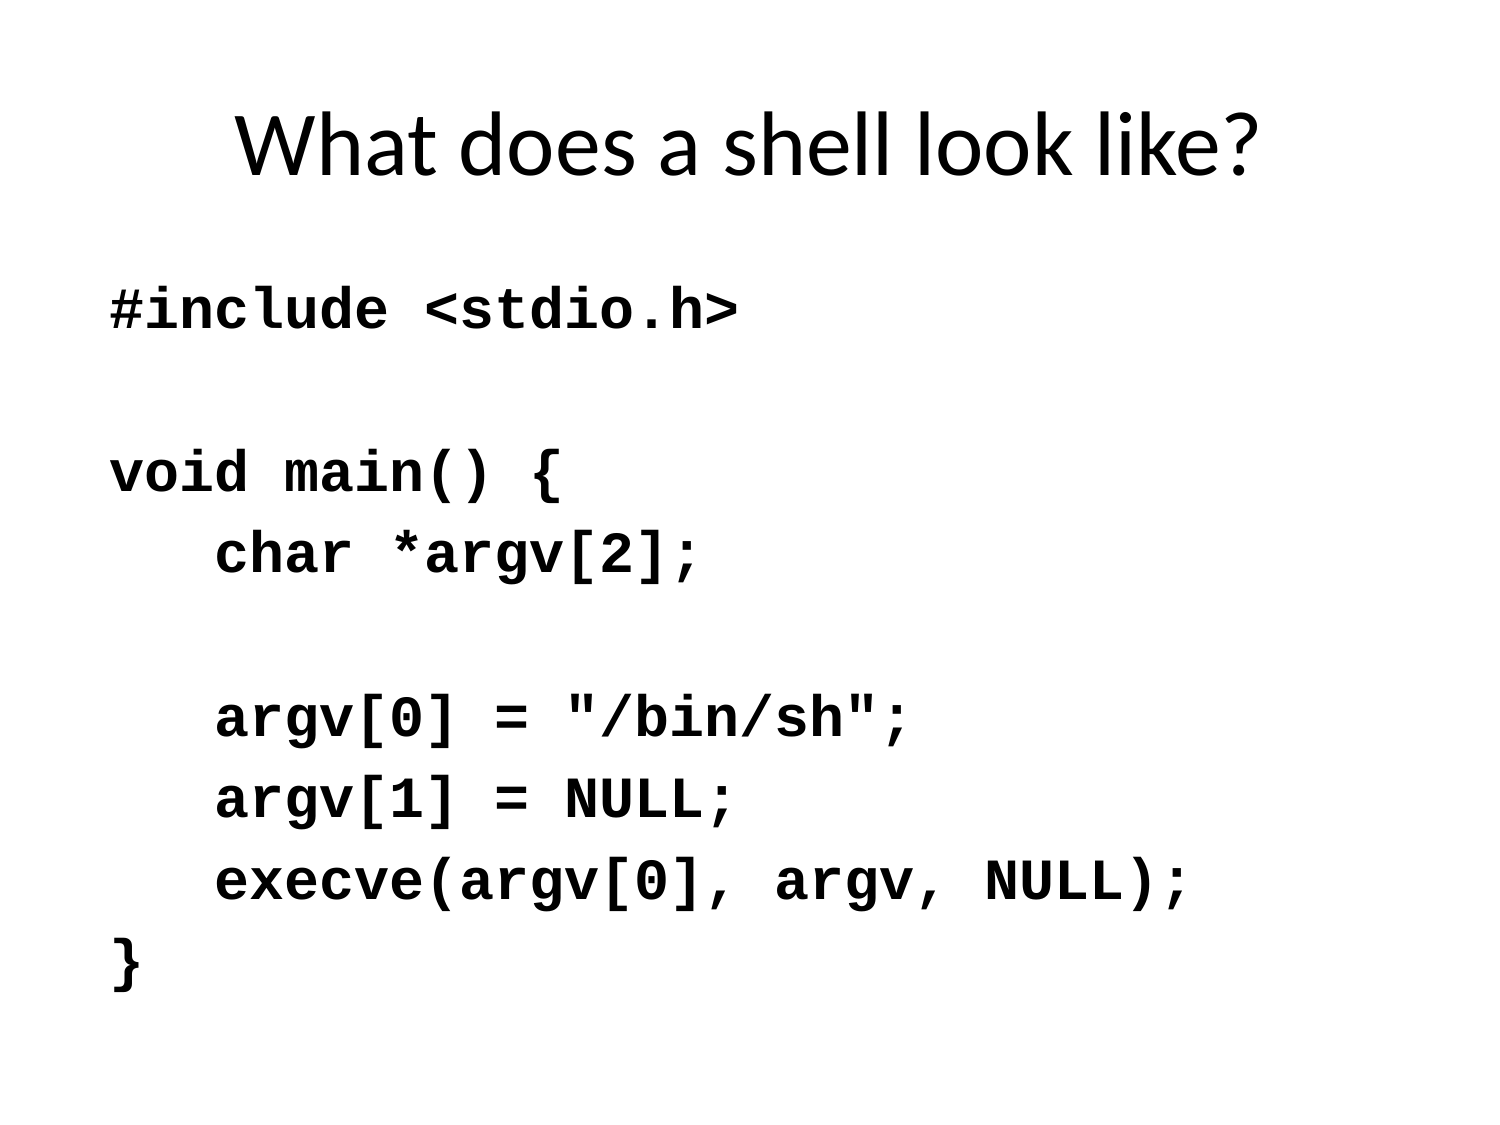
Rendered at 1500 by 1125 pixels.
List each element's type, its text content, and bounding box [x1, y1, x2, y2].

list #include <stdio.h> void main() { char *argv[2]; argv[0] = "/bin/sh"; argv[1] = NULL; execve(argv[0], argv, NULL); } [75, 262, 1425, 1005]
title What does a shell look like? [75, 45, 1425, 233]
